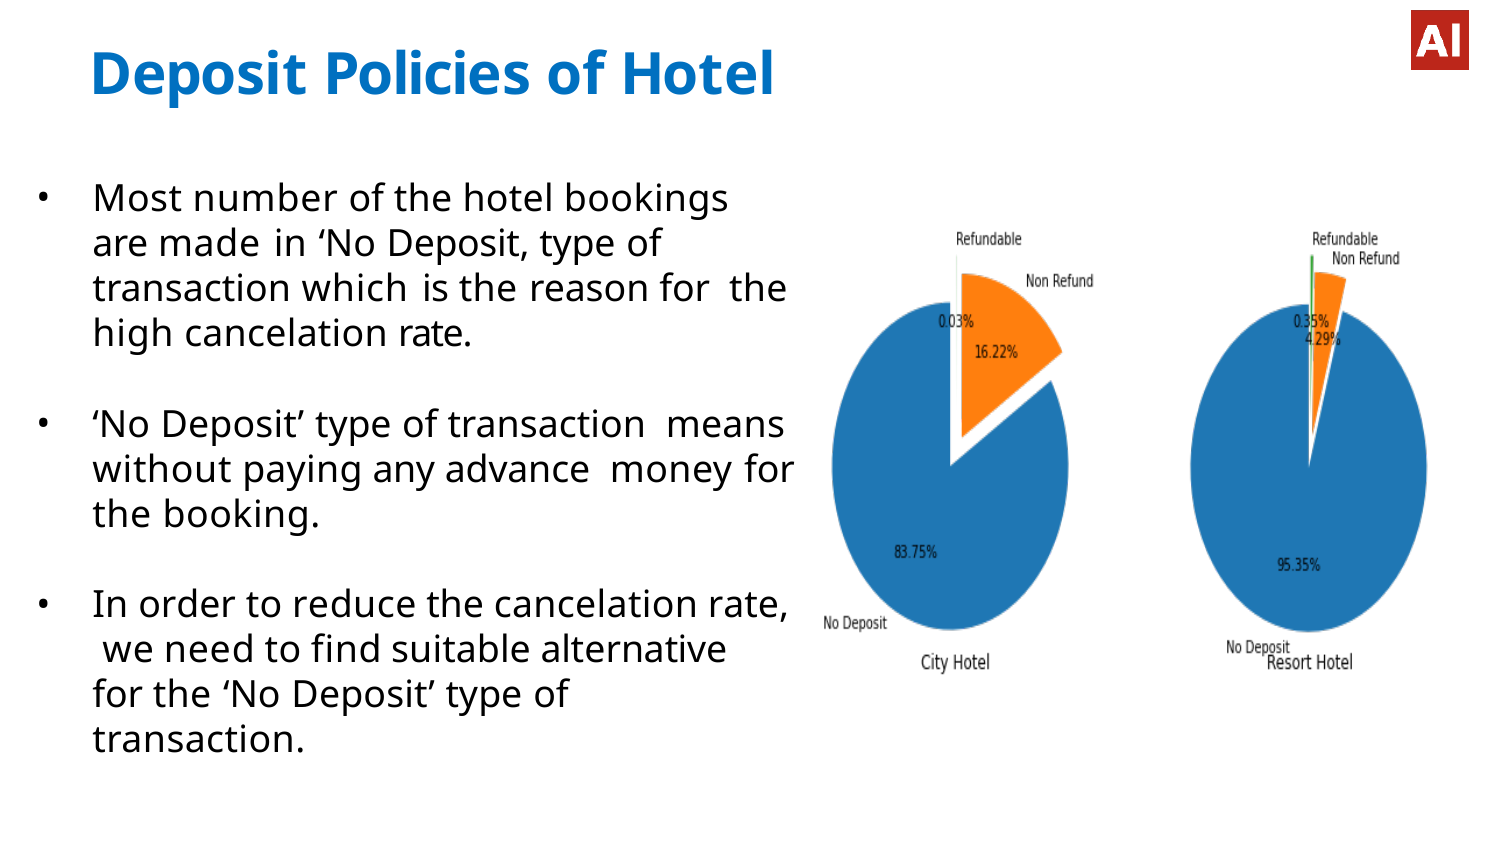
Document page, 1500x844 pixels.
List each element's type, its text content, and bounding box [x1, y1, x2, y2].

text_box Most number of the hotel bookings are made in ‘No Deposit, type of transaction which is the reason for the high cancelation rate. ‘No Deposit’ type of transaction means without paying any advance money for the booking. In order to reduce the cancelation rate, we need to find suitable alternative for the ‘No Deposit’ type of transaction. [34, 171, 798, 761]
picture [799, 221, 1466, 684]
picture [1411, 10, 1469, 70]
title Deposit Policies of Hotel [87, 34, 841, 178]
